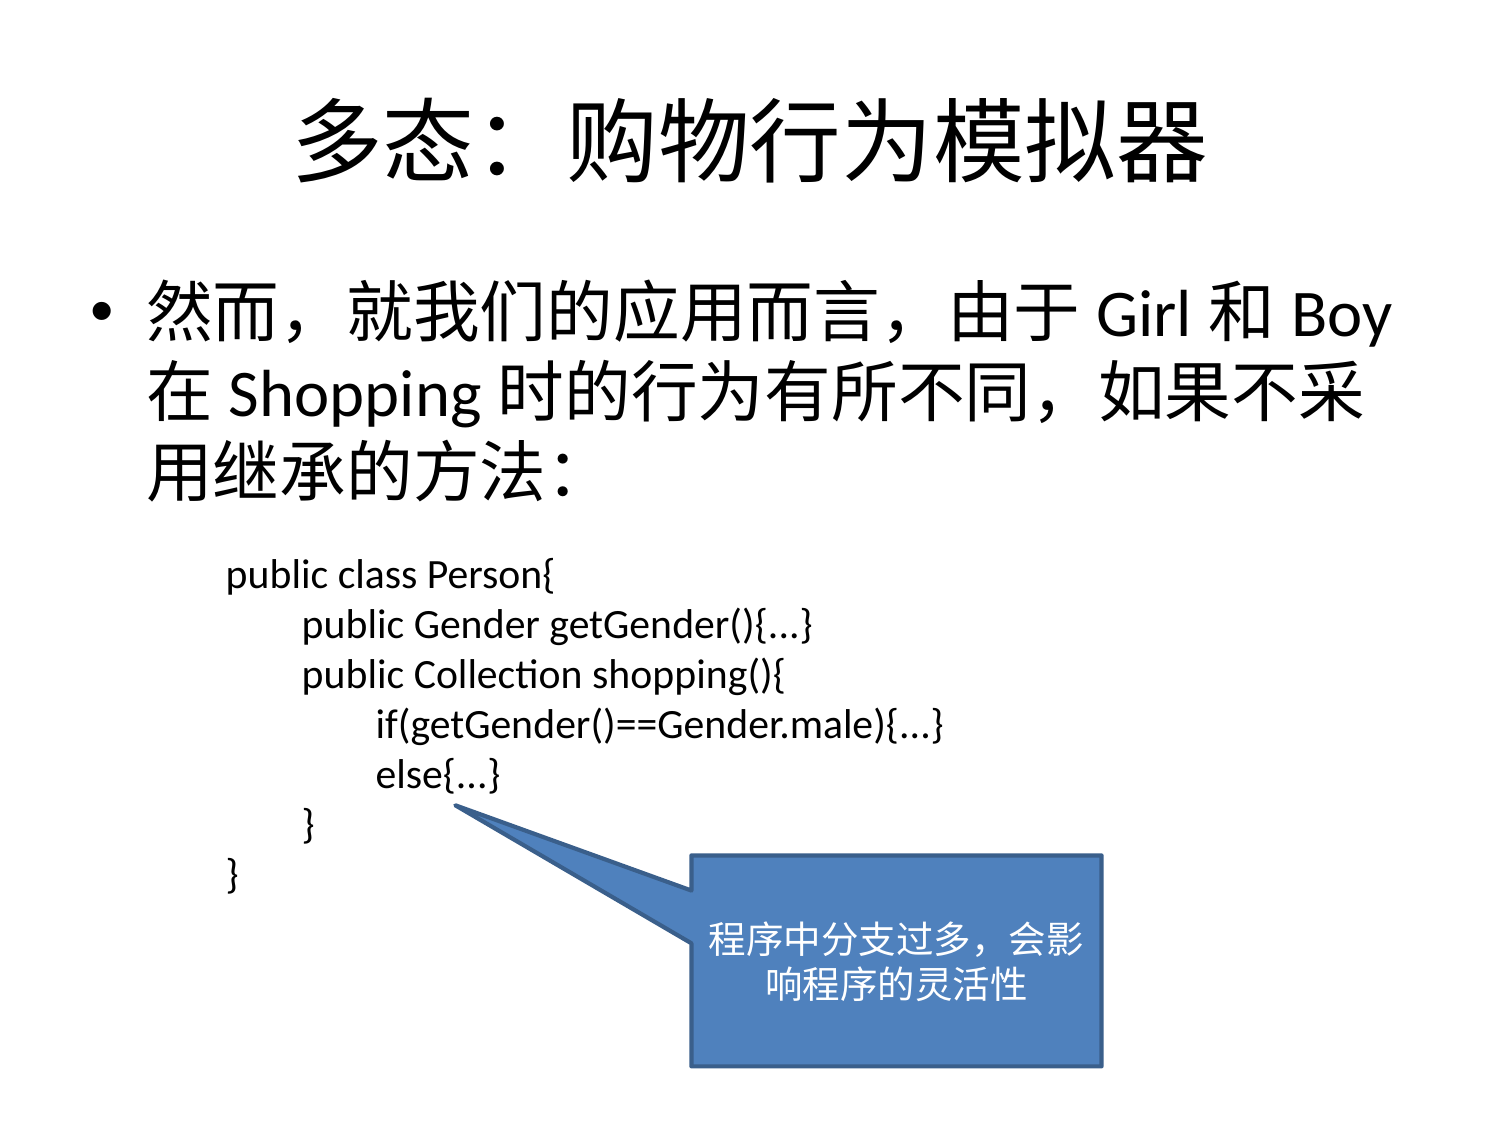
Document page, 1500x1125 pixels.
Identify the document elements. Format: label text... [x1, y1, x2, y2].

title 多态：购物行为模拟器 [75, 45, 1425, 233]
text_box 程序中分支过多，会影响程序的灵活性 [453, 803, 1104, 1069]
list 然而，就我们的应用而言，由于Girl和Boy在Shopping时的行为有所不同，如果不采用继承的方法： [75, 262, 1425, 563]
text_box public class Person{ public Gender getGender(){...} public Collection shopping(){ if(getGender()==Gender.male){...} else{...} } } [210, 539, 1032, 904]
